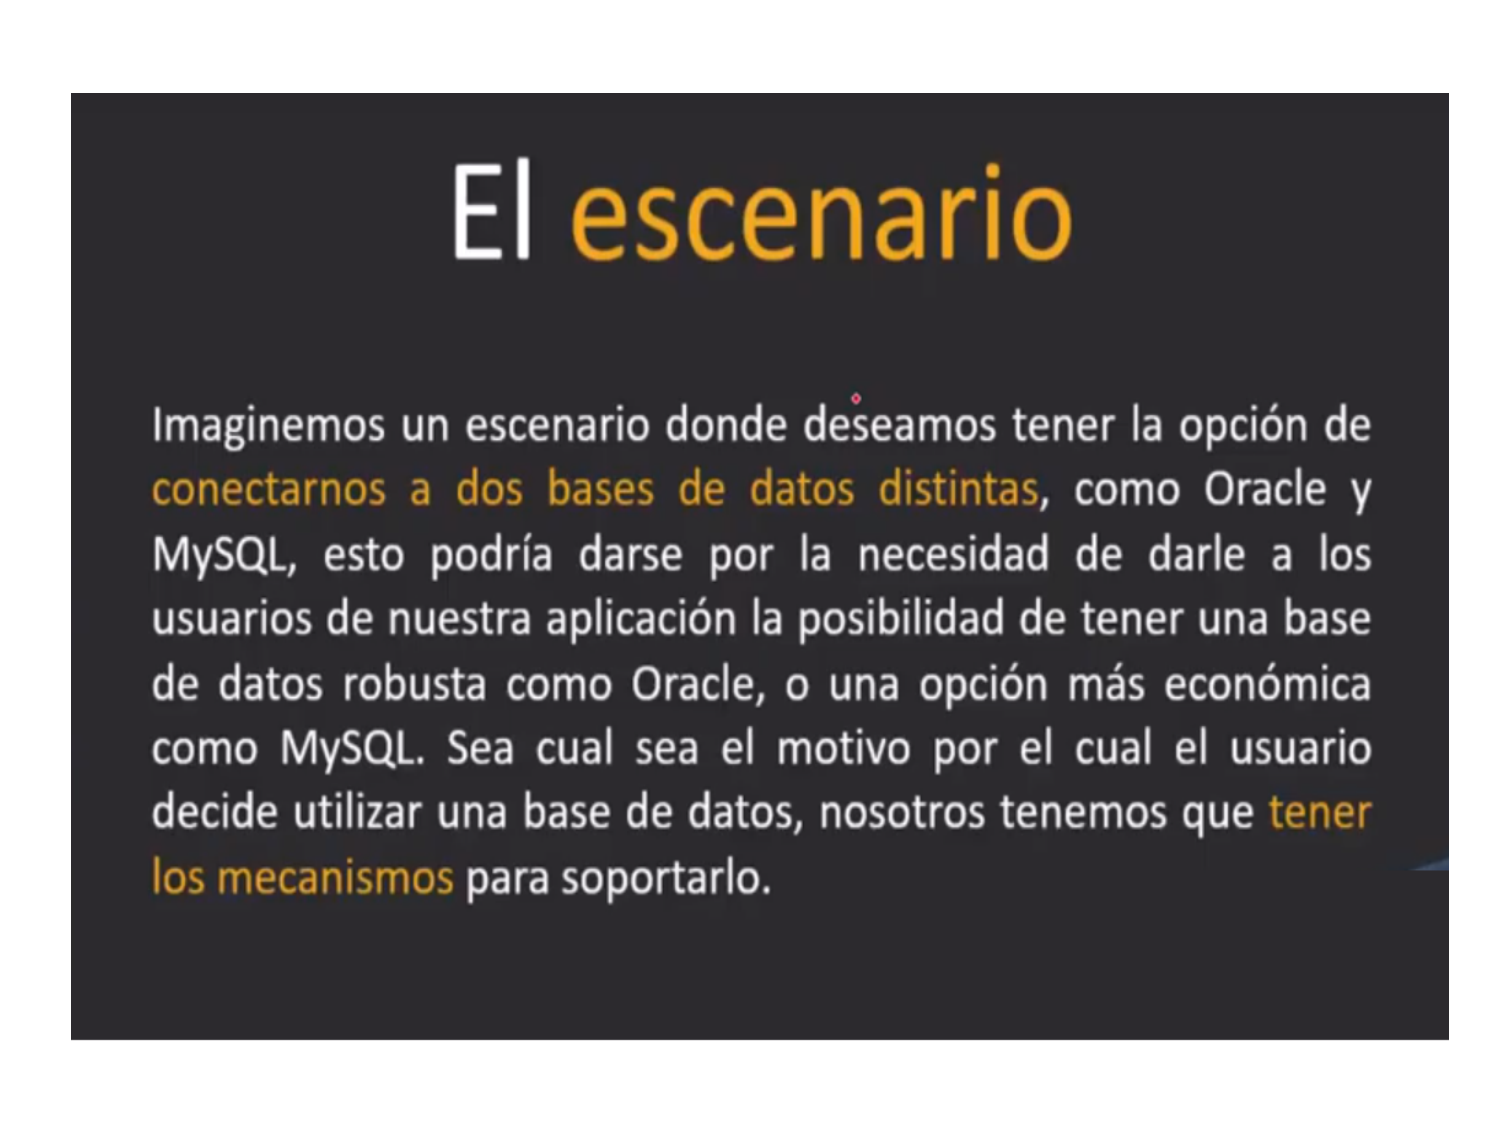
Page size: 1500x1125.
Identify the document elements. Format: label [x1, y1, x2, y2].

picture [70, 93, 1449, 1044]
